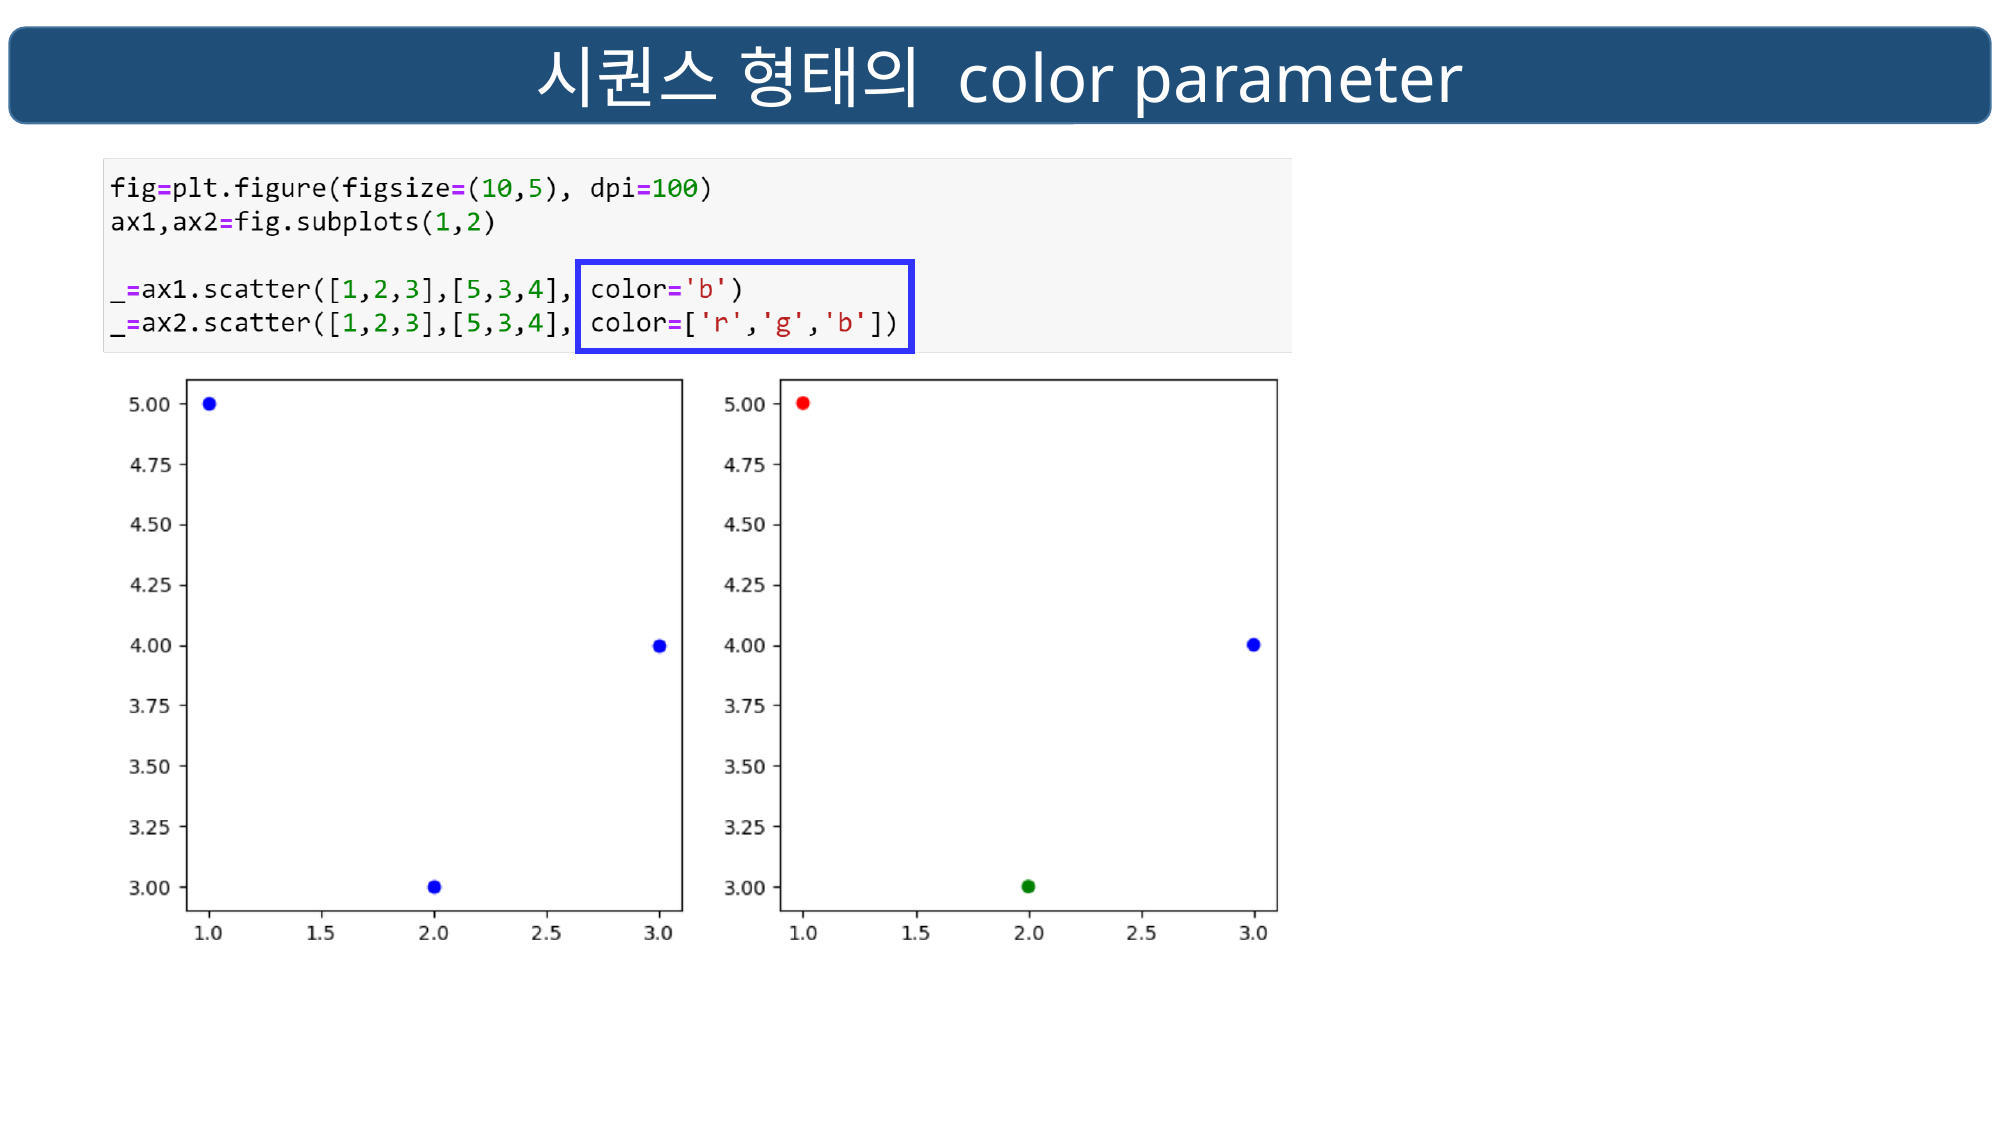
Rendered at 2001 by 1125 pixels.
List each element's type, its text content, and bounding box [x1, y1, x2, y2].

text_box 시퀀스 형태의 color parameter [8, 26, 1992, 125]
picture [102, 155, 1292, 961]
